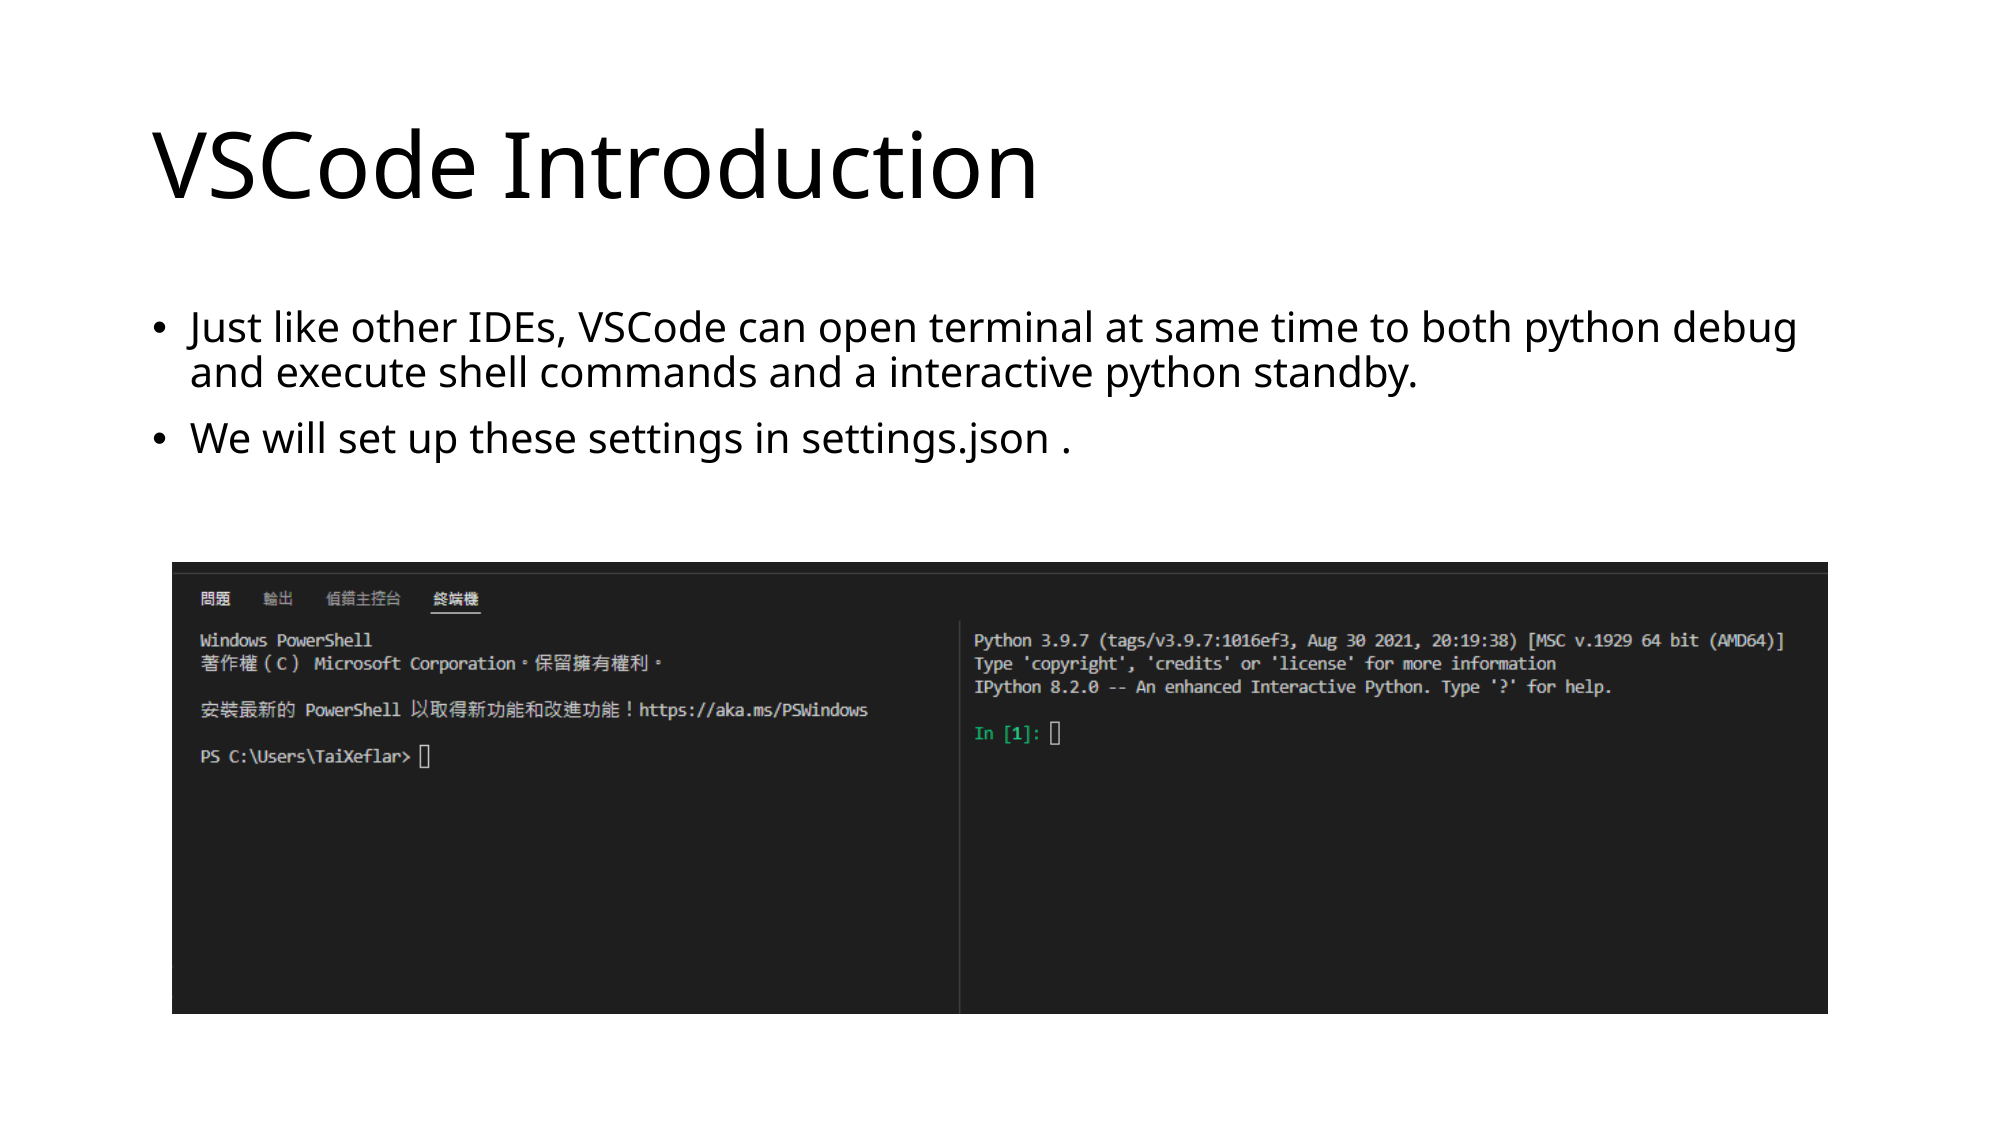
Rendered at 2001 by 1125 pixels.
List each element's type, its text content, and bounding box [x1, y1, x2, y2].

list Just like other IDEs, VSCode can open terminal at same time to both python debug and execute shell commands and a interactive python standby. We will set up these settings in settings.json . [137, 299, 1863, 1014]
picture [172, 562, 1828, 1014]
title VSCode Introduction [137, 59, 1863, 278]
